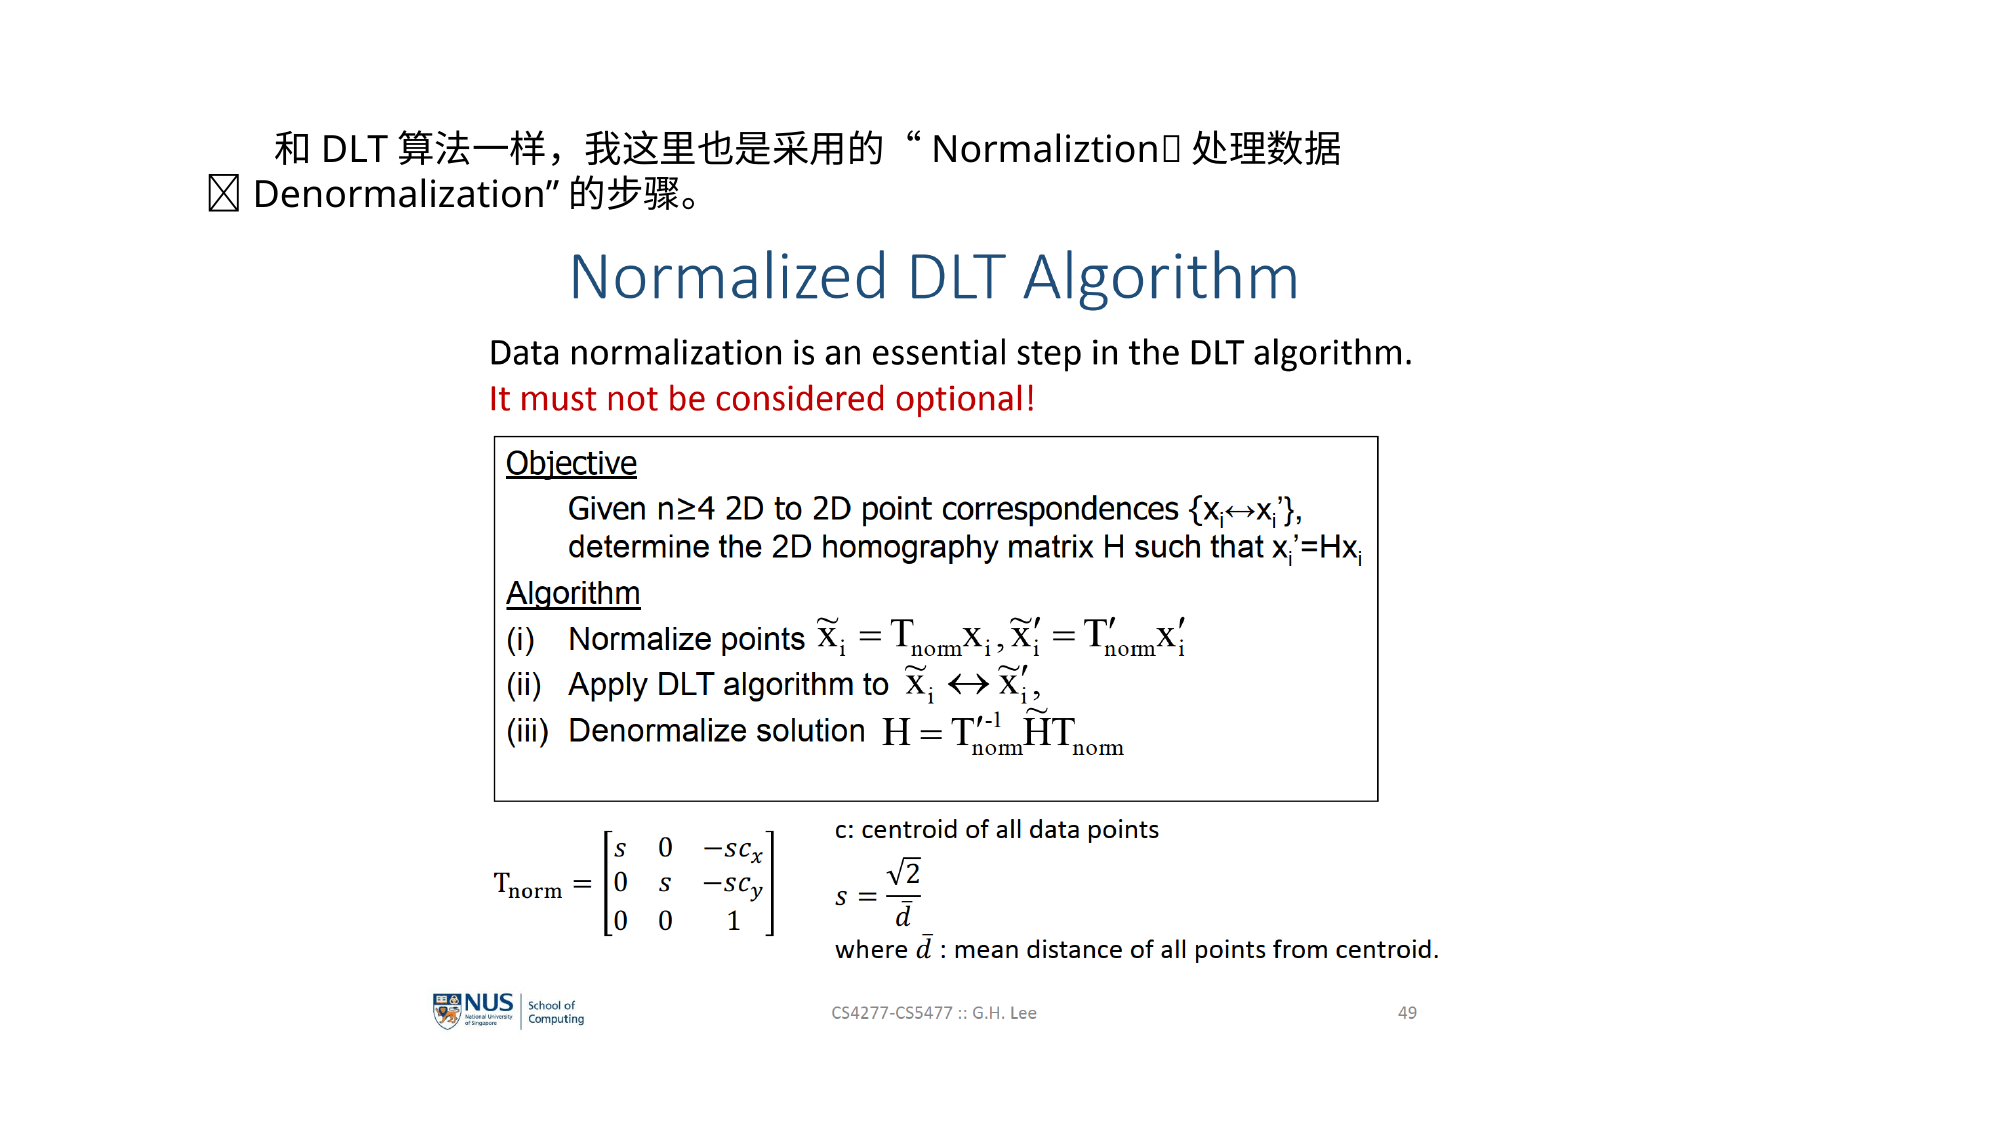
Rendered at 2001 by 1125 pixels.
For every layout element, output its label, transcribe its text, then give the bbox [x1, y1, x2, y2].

text_box 和DLT算法一样，我这里也是采用的“Normaliztion处理数据Denormalization”的步骤。 [191, 117, 1746, 222]
picture [381, 223, 1480, 1038]
